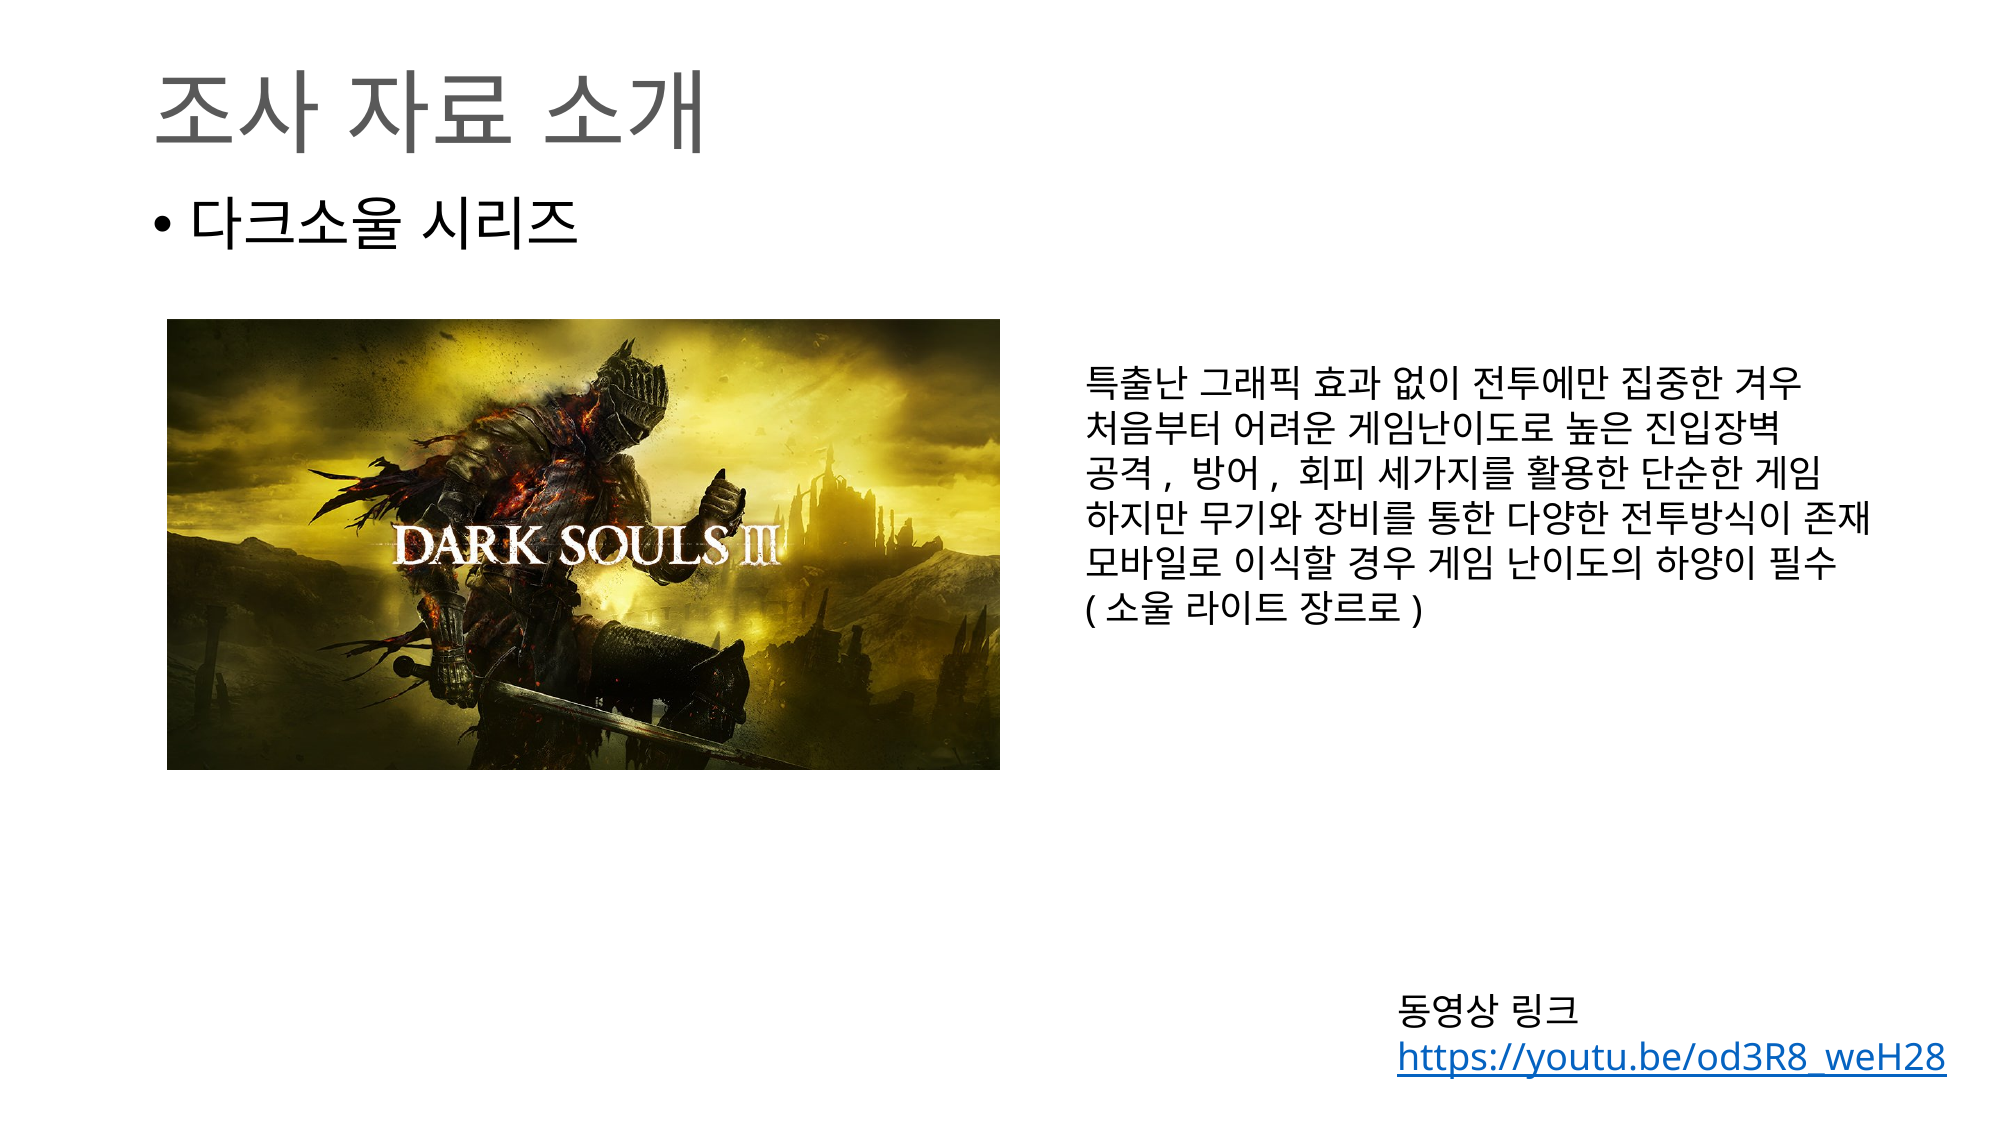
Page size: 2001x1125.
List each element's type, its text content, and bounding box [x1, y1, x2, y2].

text_box 동영상 링크 https://youtu.be/od3R8_weH28 [1382, 980, 1962, 1092]
text_box 특출난 그래픽 효과 없이 전투에만 집중한 겨우 처음부터 어려운 게임난이도로 높은 진입장벽 공격, 방어, 회피 세가지를 활용한 단순한 게임 하지만 무기와 장비를 통한 다양한 전투방식이 존재 모바일로 이식할 경우 게임 난이도의 하양이 필수 (소울 라이트 장르로) [1070, 352, 1888, 638]
list 다크소울 시리즈 [137, 188, 1863, 319]
title 조사 자료 소개 [137, 59, 1863, 188]
picture [167, 319, 1000, 770]
